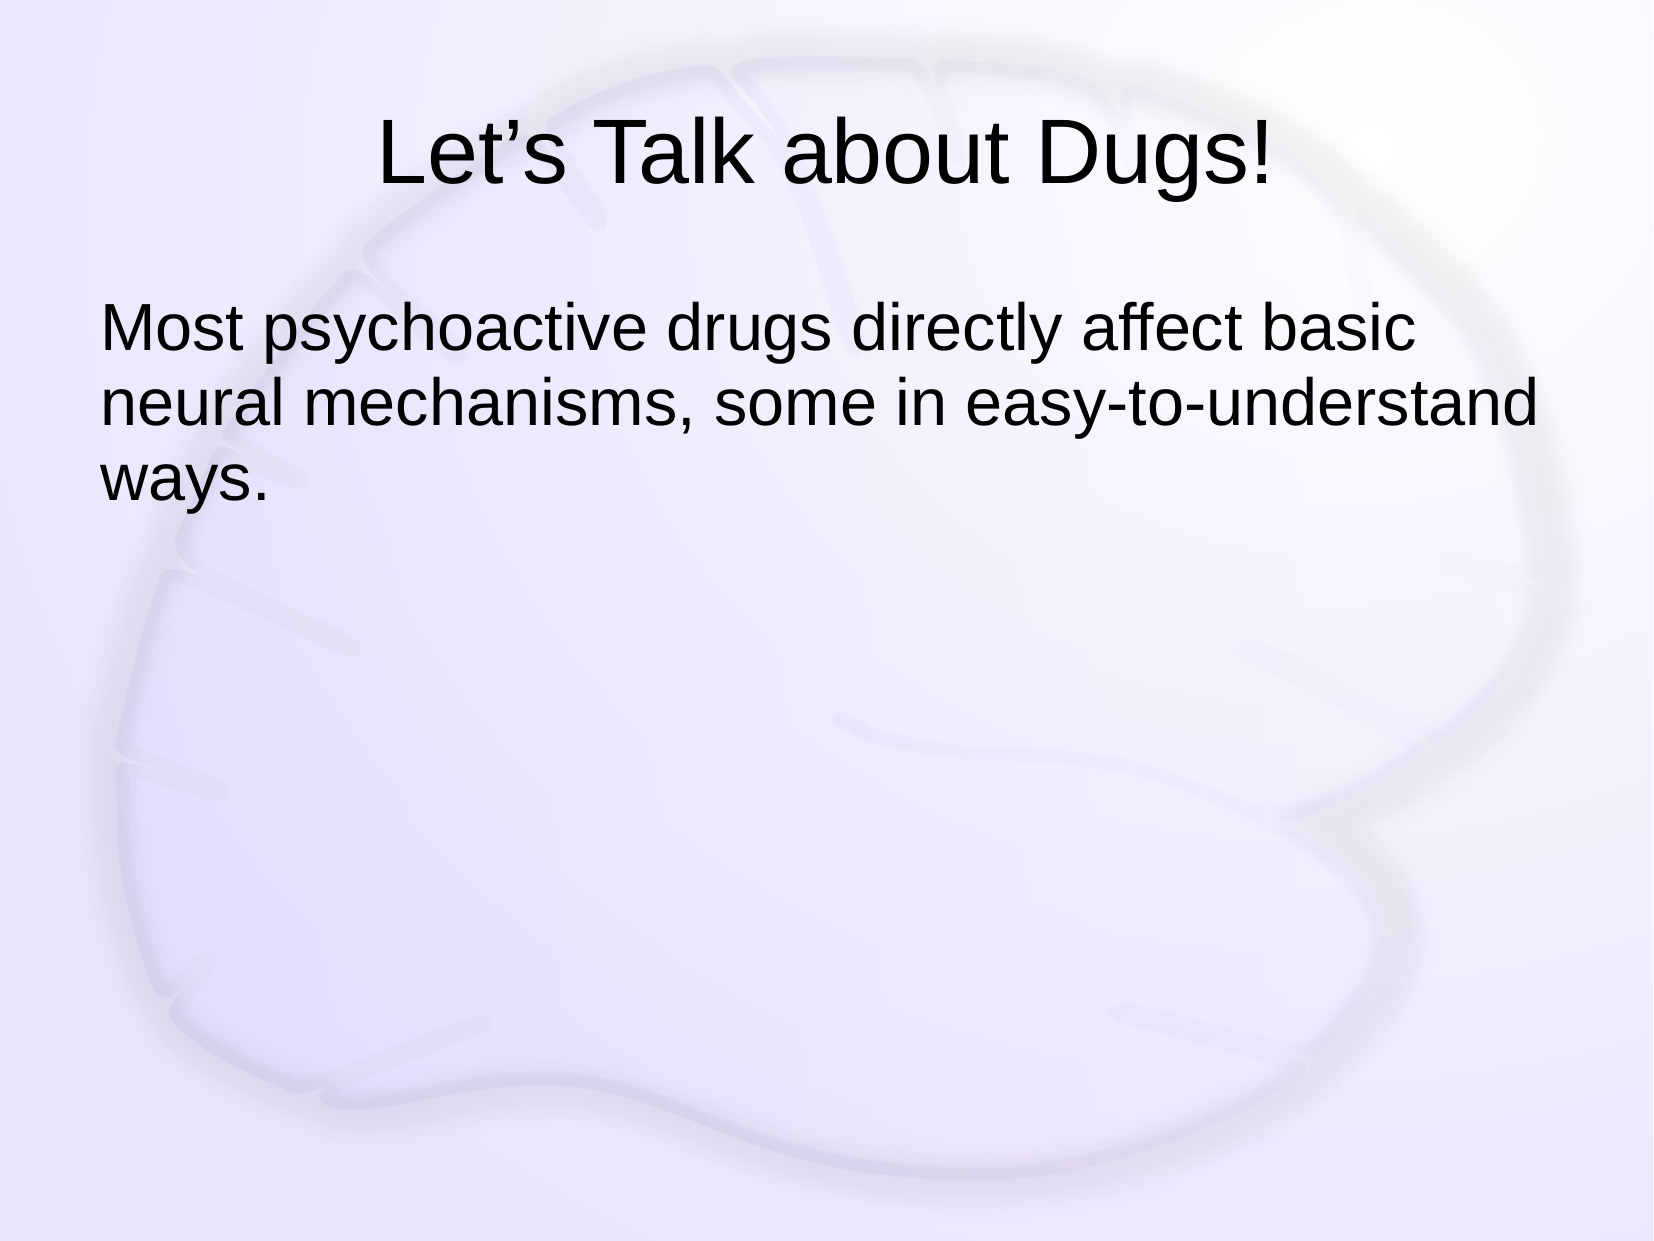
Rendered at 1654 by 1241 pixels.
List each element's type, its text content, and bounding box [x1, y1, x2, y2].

list Most psychoactive drugs directly affect basic neural mechanisms, some in easy-to-understand ways. [82, 290, 1571, 1110]
title Let’s Talk about Dugs! [82, 49, 1571, 257]
picture [0, 0, 1654, 1241]
